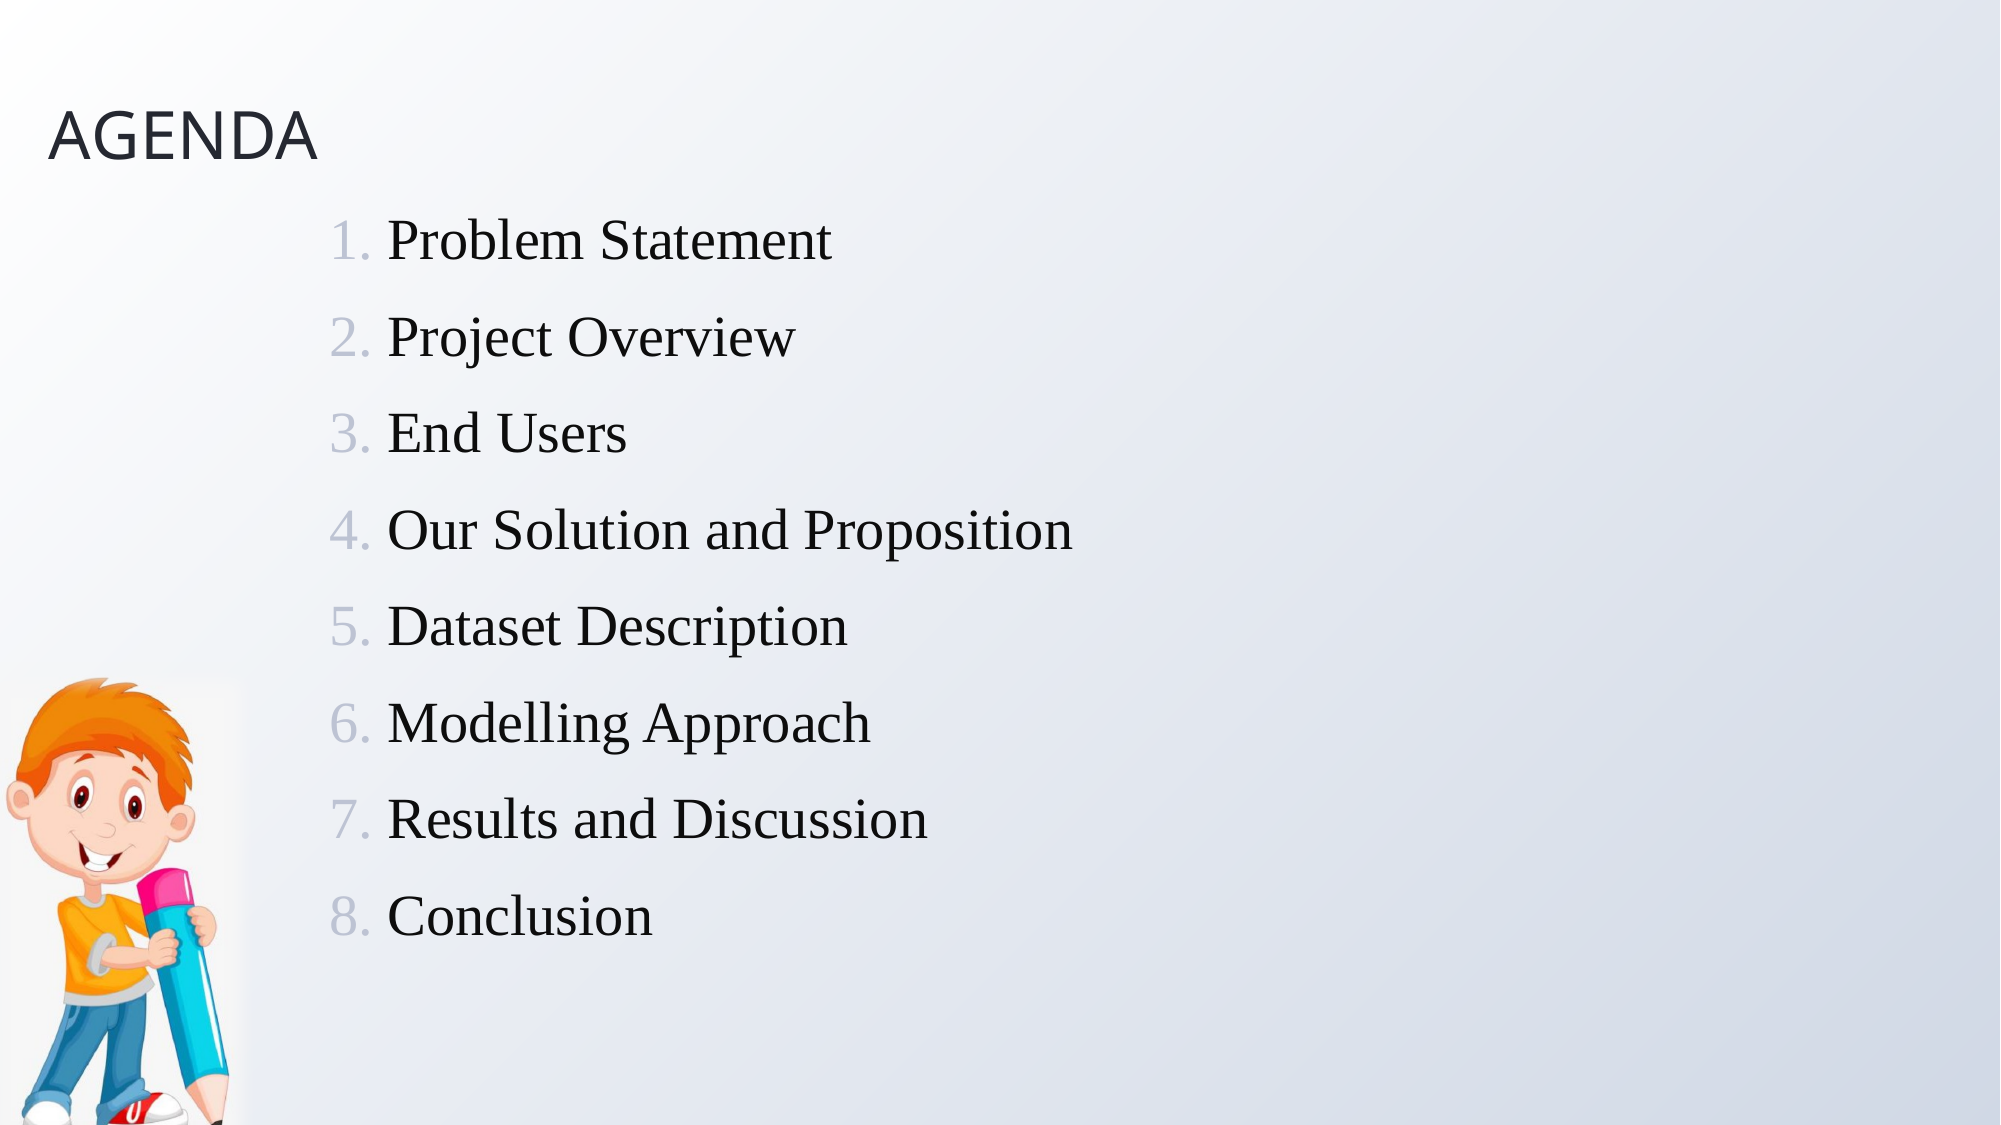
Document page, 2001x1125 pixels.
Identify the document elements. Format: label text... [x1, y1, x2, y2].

picture [0, 662, 260, 1125]
subtitle Problem Statement Project Overview End Users Our Solution and Proposition Dataset Description Modelling Approach Results and Discussion Conclusion [312, 187, 1575, 1090]
title AGENDA [48, 99, 1000, 173]
